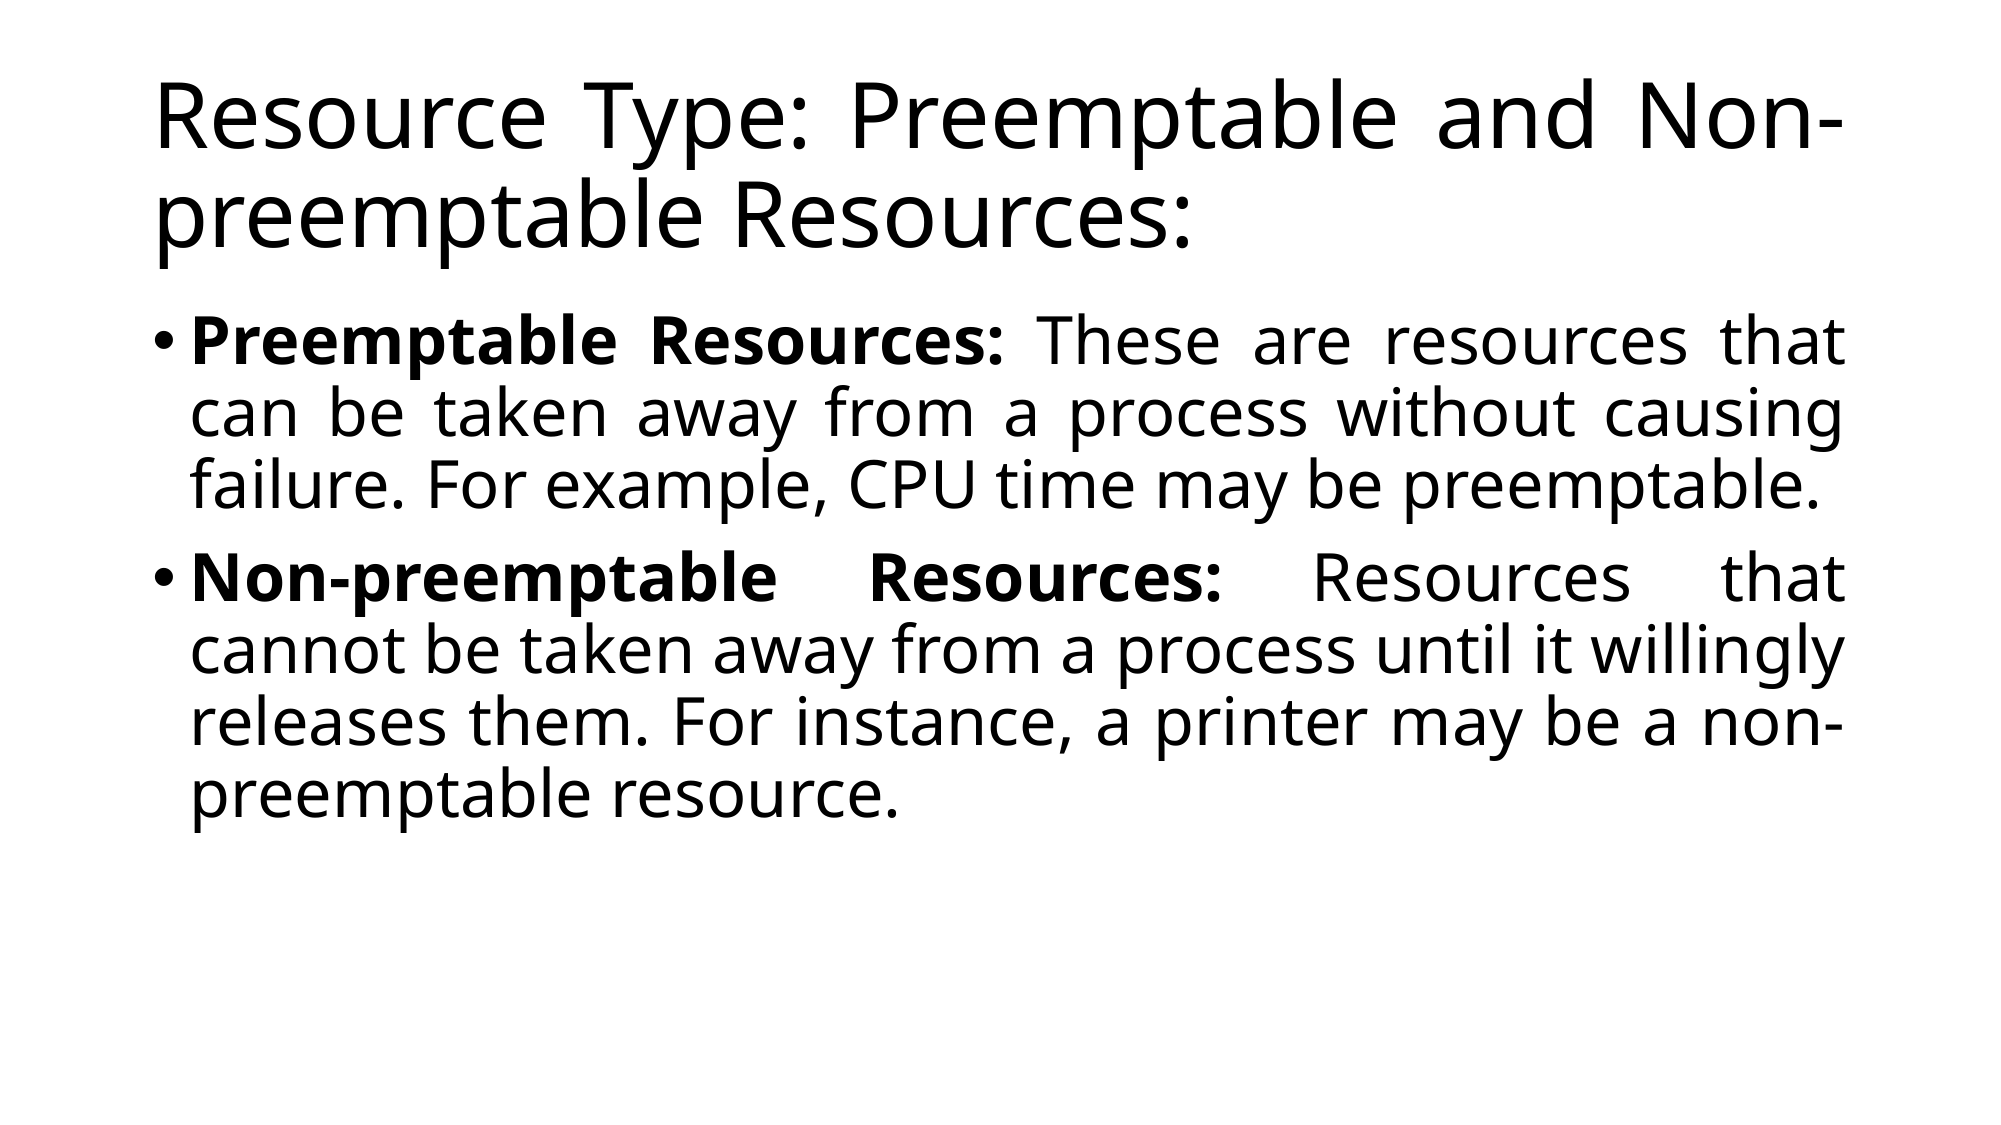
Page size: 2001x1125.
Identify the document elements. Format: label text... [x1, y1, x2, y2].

title Resource Type: Preemptable and Non-preemptable Resources: [137, 59, 1863, 278]
list Preemptable Resources: These are resources that can be taken away from a process without causing failure. For example, CPU time may be preemptable. Non-preemptable Resources: Resources that cannot be taken away from a process until it willingly releases them. For instance, a printer may be a non-preemptable resource. [137, 299, 1863, 1014]
